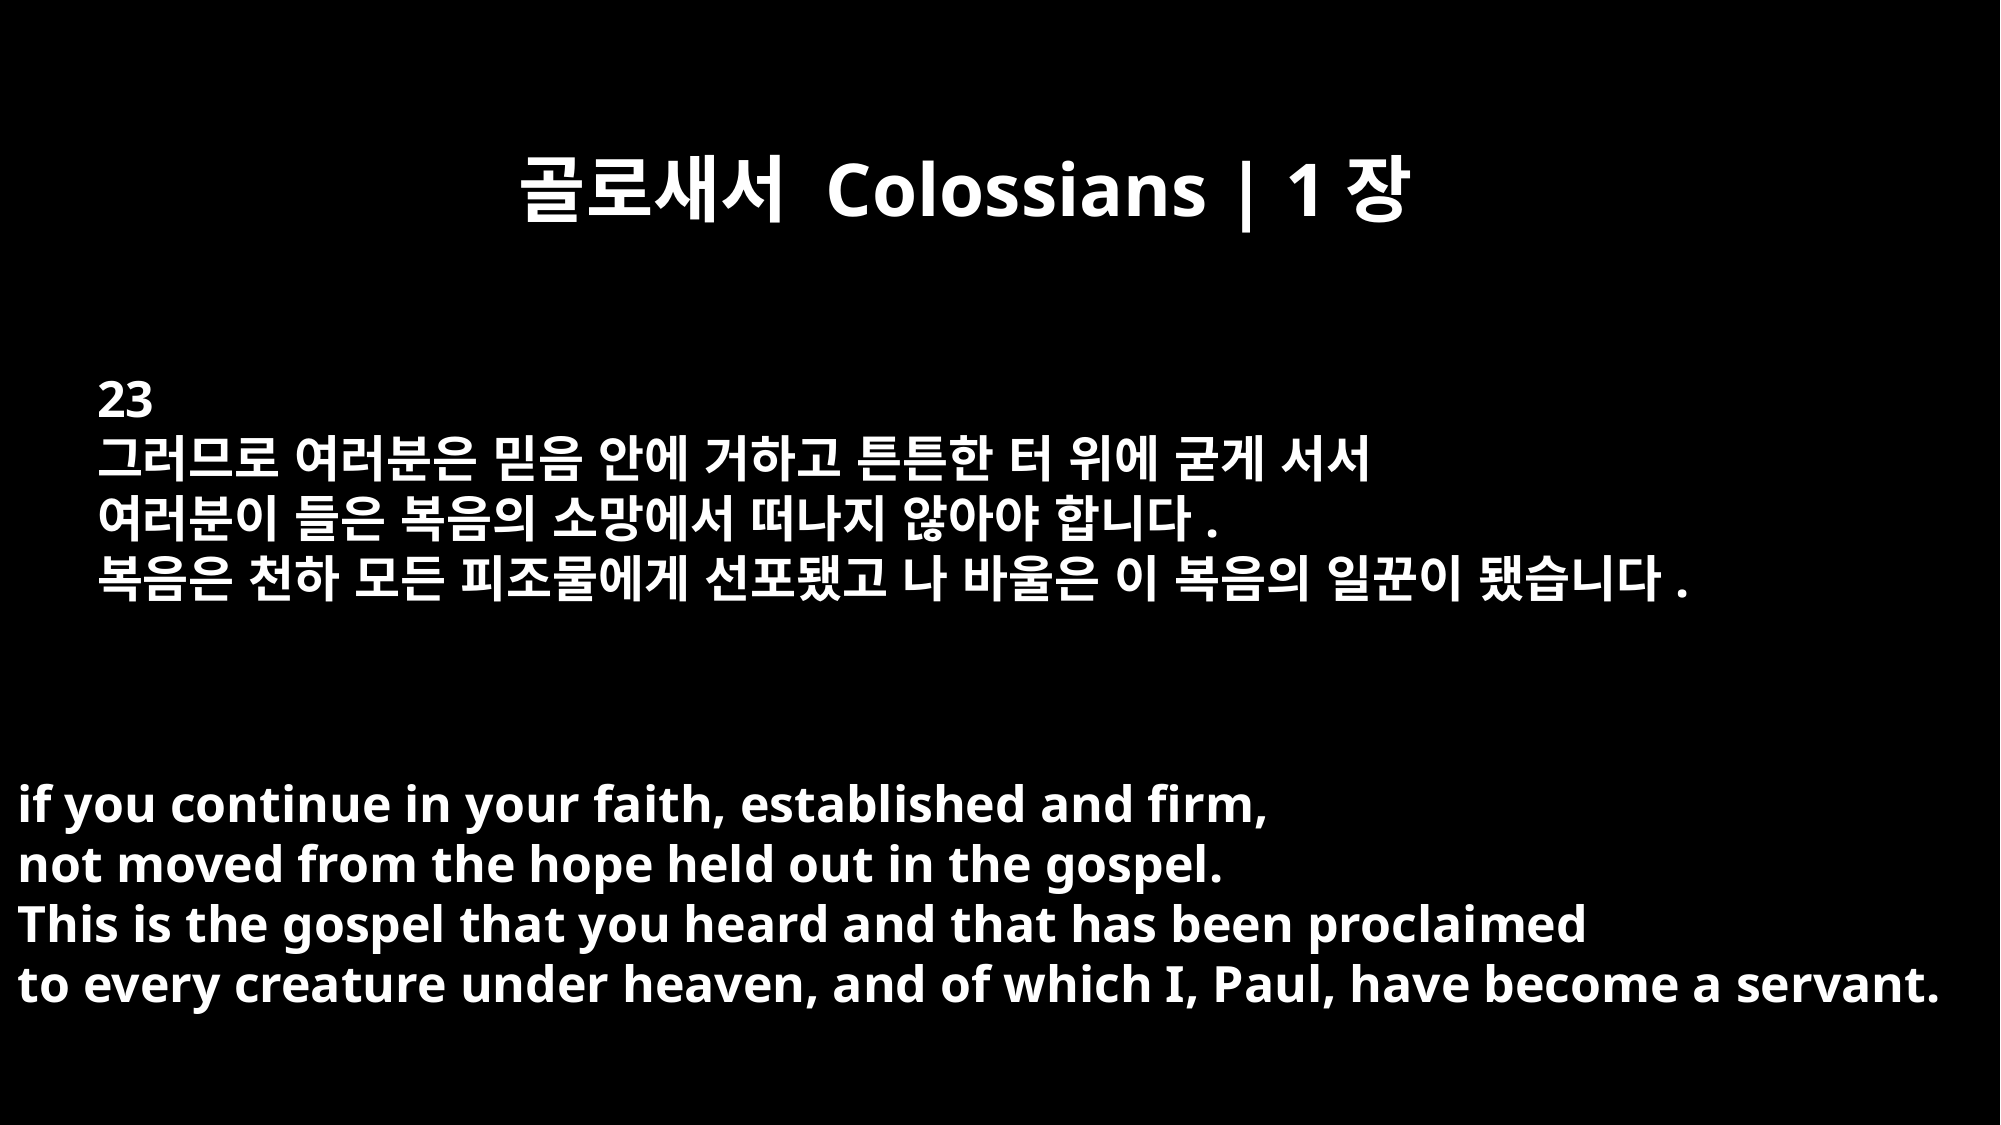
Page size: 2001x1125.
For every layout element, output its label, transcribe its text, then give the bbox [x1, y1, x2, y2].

text_box 골로새서 Colossians | 1장 [504, 136, 1428, 239]
text_box if you continue in your faith, established and firm, not moved from the hope held out in the gospel. This is the gospel that you heard and that has been proclaimed to every creature under heaven, and of which I, Paul, have become a servant. [2, 764, 1957, 1020]
text_box 23 그러므로 여러분은 믿음 안에 거하고 튼튼한 터 위에 굳게 서서 여러분이 들은 복음의 소망에서 떠나지 않아야 합니다. 복음은 천하 모든 피조물에게 선포됐고 나 바울은 이 복음의 일꾼이 됐습니다. [82, 359, 1705, 615]
